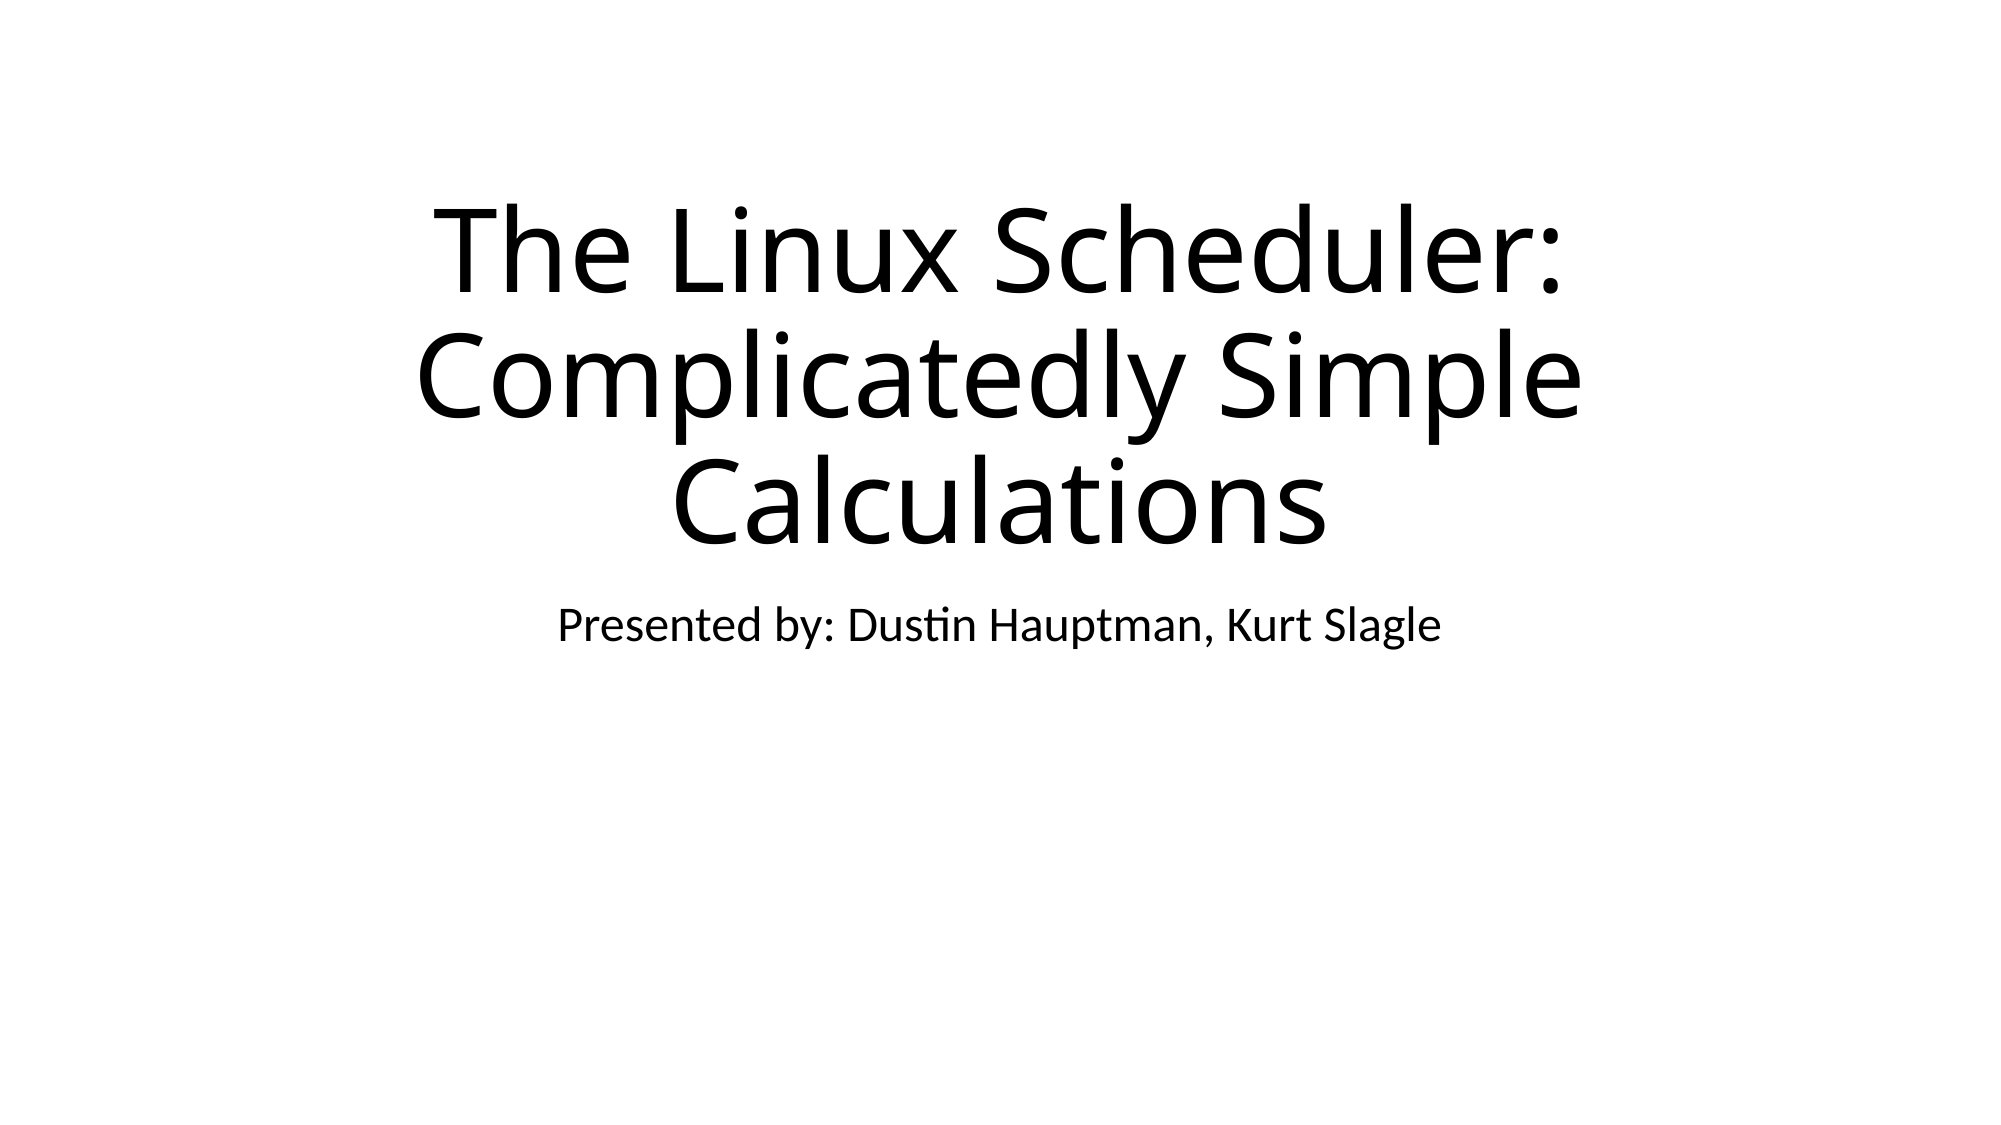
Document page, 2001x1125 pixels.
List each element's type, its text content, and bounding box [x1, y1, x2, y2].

subtitle Presented by: Dustin Hauptman, Kurt Slagle [249, 590, 1750, 863]
title The Linux Scheduler: Complicatedly Simple Calculations [249, 184, 1750, 576]
